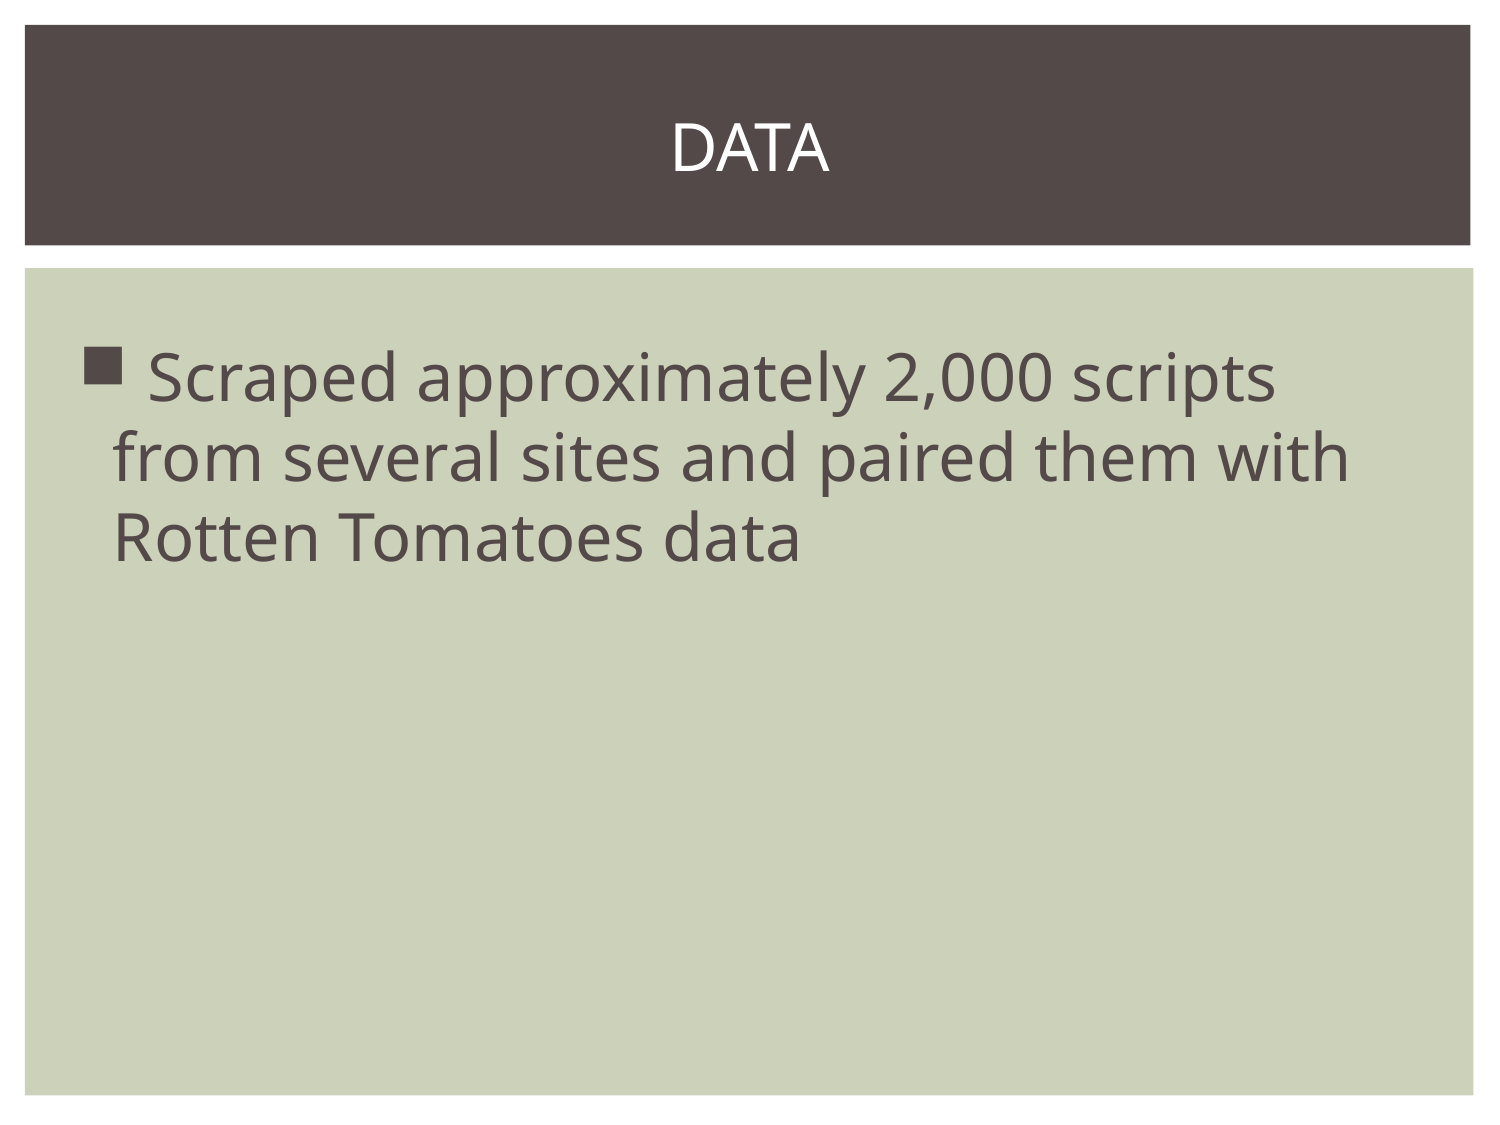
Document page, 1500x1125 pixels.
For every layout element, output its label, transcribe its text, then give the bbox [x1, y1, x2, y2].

text_box DATA [62, 58, 1437, 231]
text_box Scraped approximately 2,000 scripts from several sites and paired them with Rotten Tomatoes data [62, 281, 1442, 1005]
